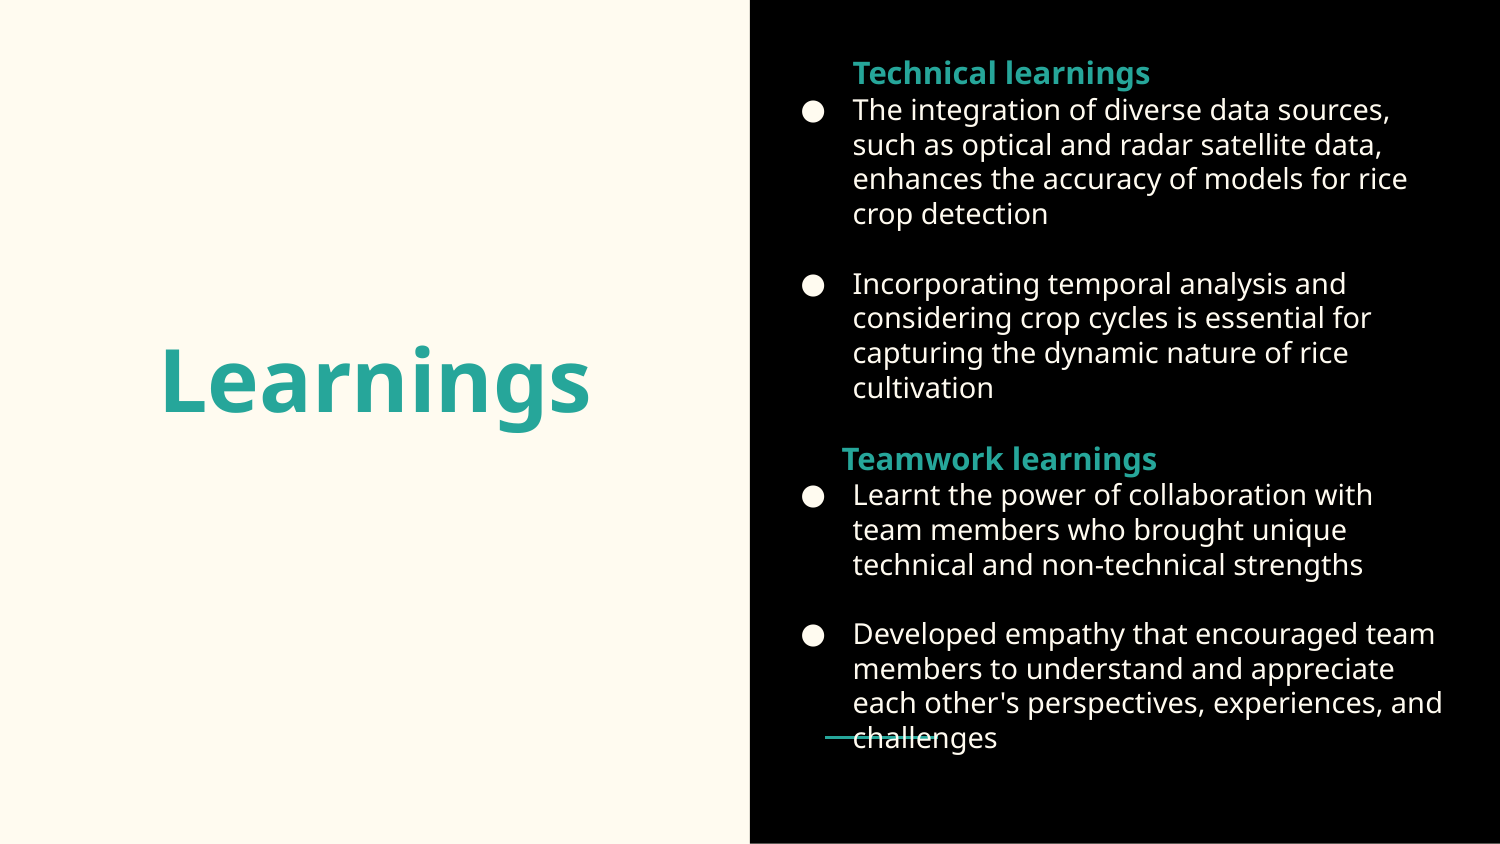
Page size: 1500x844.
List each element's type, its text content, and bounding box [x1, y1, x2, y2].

list Technical learnings The integration of diverse data sources, such as optical and radar satellite data, enhances the accuracy of models for rice crop detection Incorporating temporal analysis and considering crop cycles is essential for capturing the dynamic nature of rice cultivation Teamwork learnings Learnt the power of collaboration with team members who brought unique technical and non-technical strengths Developed empathy that encouraged team members to understand and appreciate each other's perspectives, experiences, and challenges [762, 10, 1467, 799]
title Learnings [43, 226, 708, 446]
